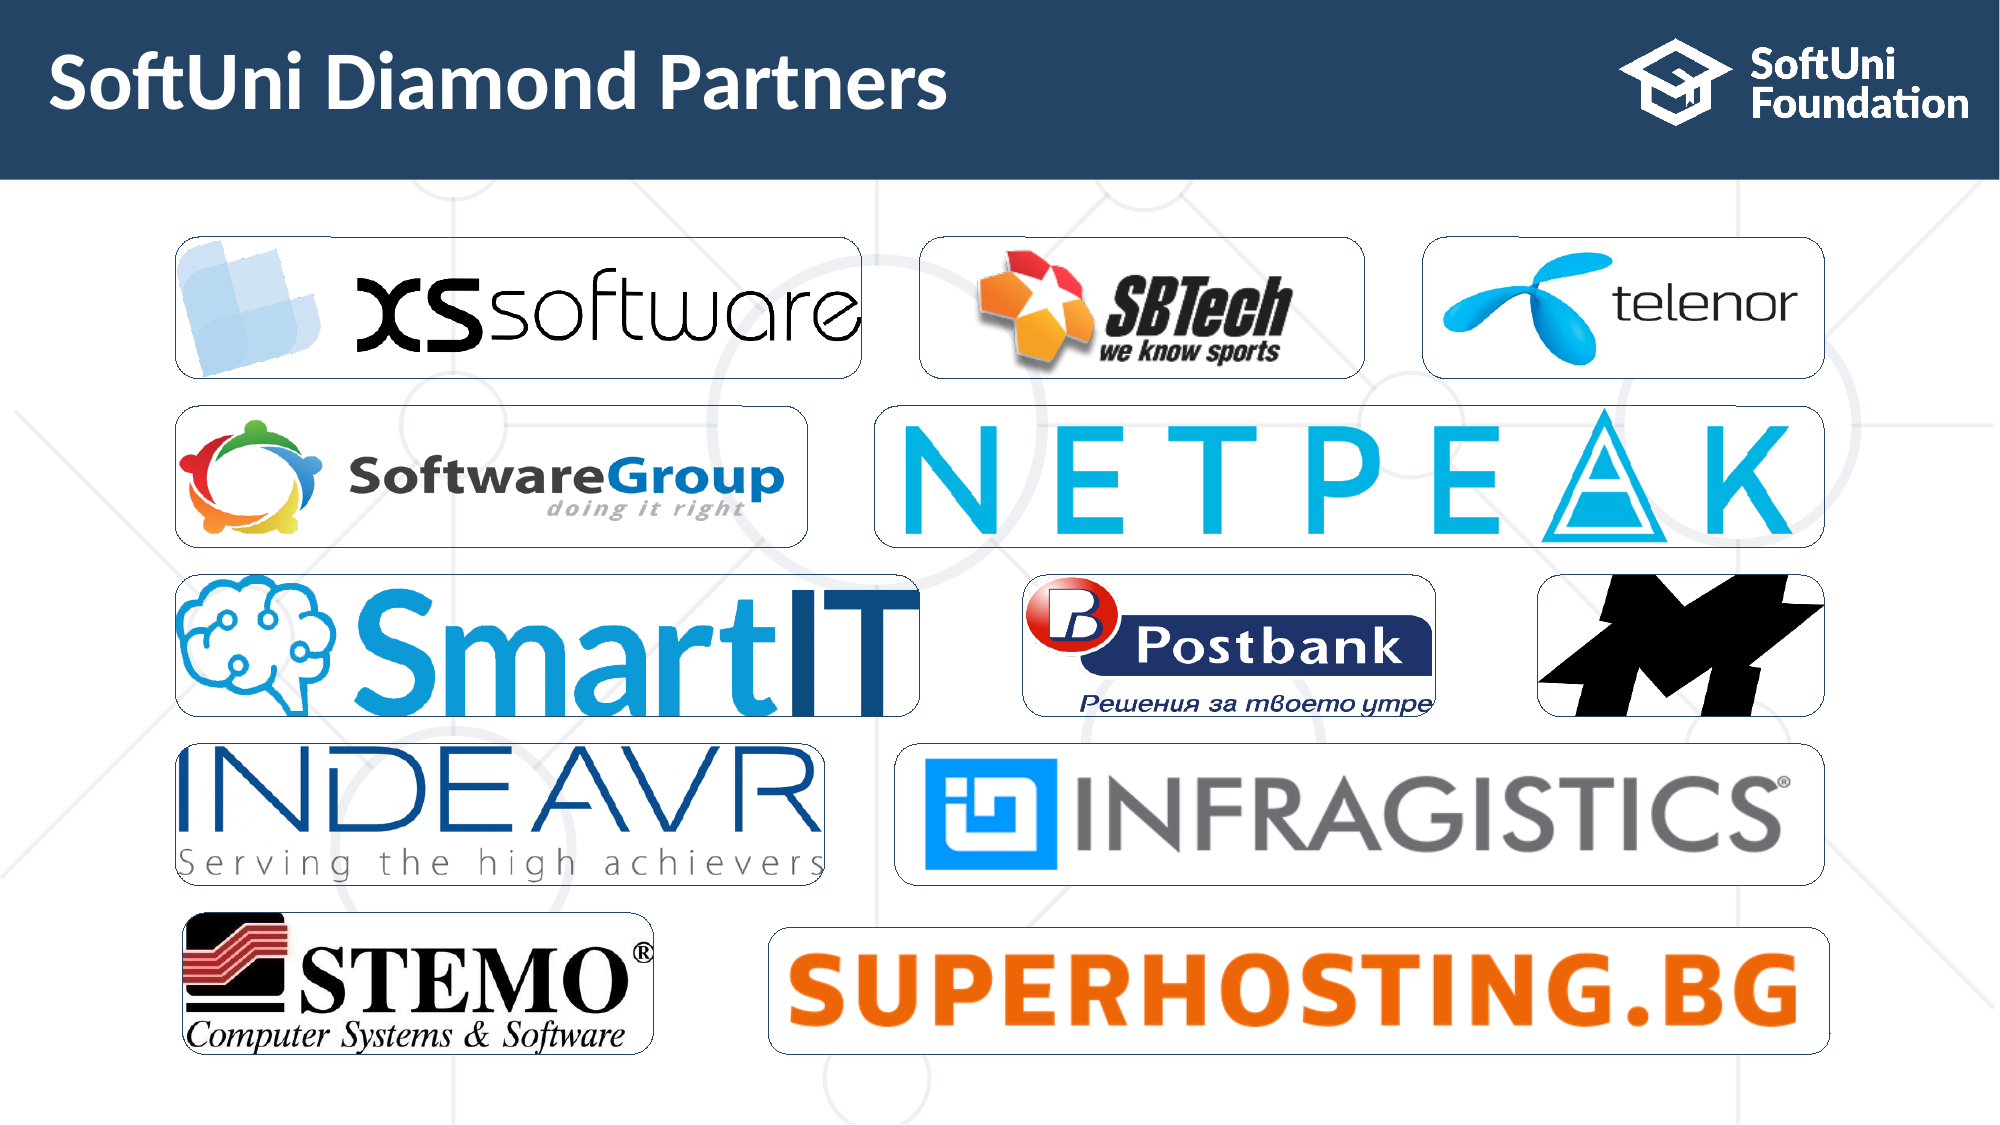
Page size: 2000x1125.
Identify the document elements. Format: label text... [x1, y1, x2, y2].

picture [767, 927, 1831, 1055]
picture [1422, 236, 1825, 379]
title SoftUni Diamond Partners [31, 16, 1591, 162]
picture [595, 678, 625, 702]
picture [919, 236, 1365, 379]
picture [1022, 574, 1437, 717]
picture [466, 642, 495, 717]
picture [516, 642, 545, 717]
picture [1537, 574, 1825, 717]
picture [184, 585, 329, 710]
picture [263, 574, 921, 717]
picture [175, 574, 249, 616]
picture [182, 912, 654, 1055]
picture [174, 405, 809, 548]
picture [873, 405, 1825, 548]
picture [223, 615, 232, 625]
picture [1618, 38, 1968, 126]
picture [175, 631, 287, 717]
picture [295, 647, 305, 656]
picture [175, 236, 862, 379]
picture [233, 661, 243, 670]
picture [264, 614, 273, 625]
picture [611, 706, 633, 717]
picture [894, 743, 1825, 886]
picture [174, 743, 826, 886]
